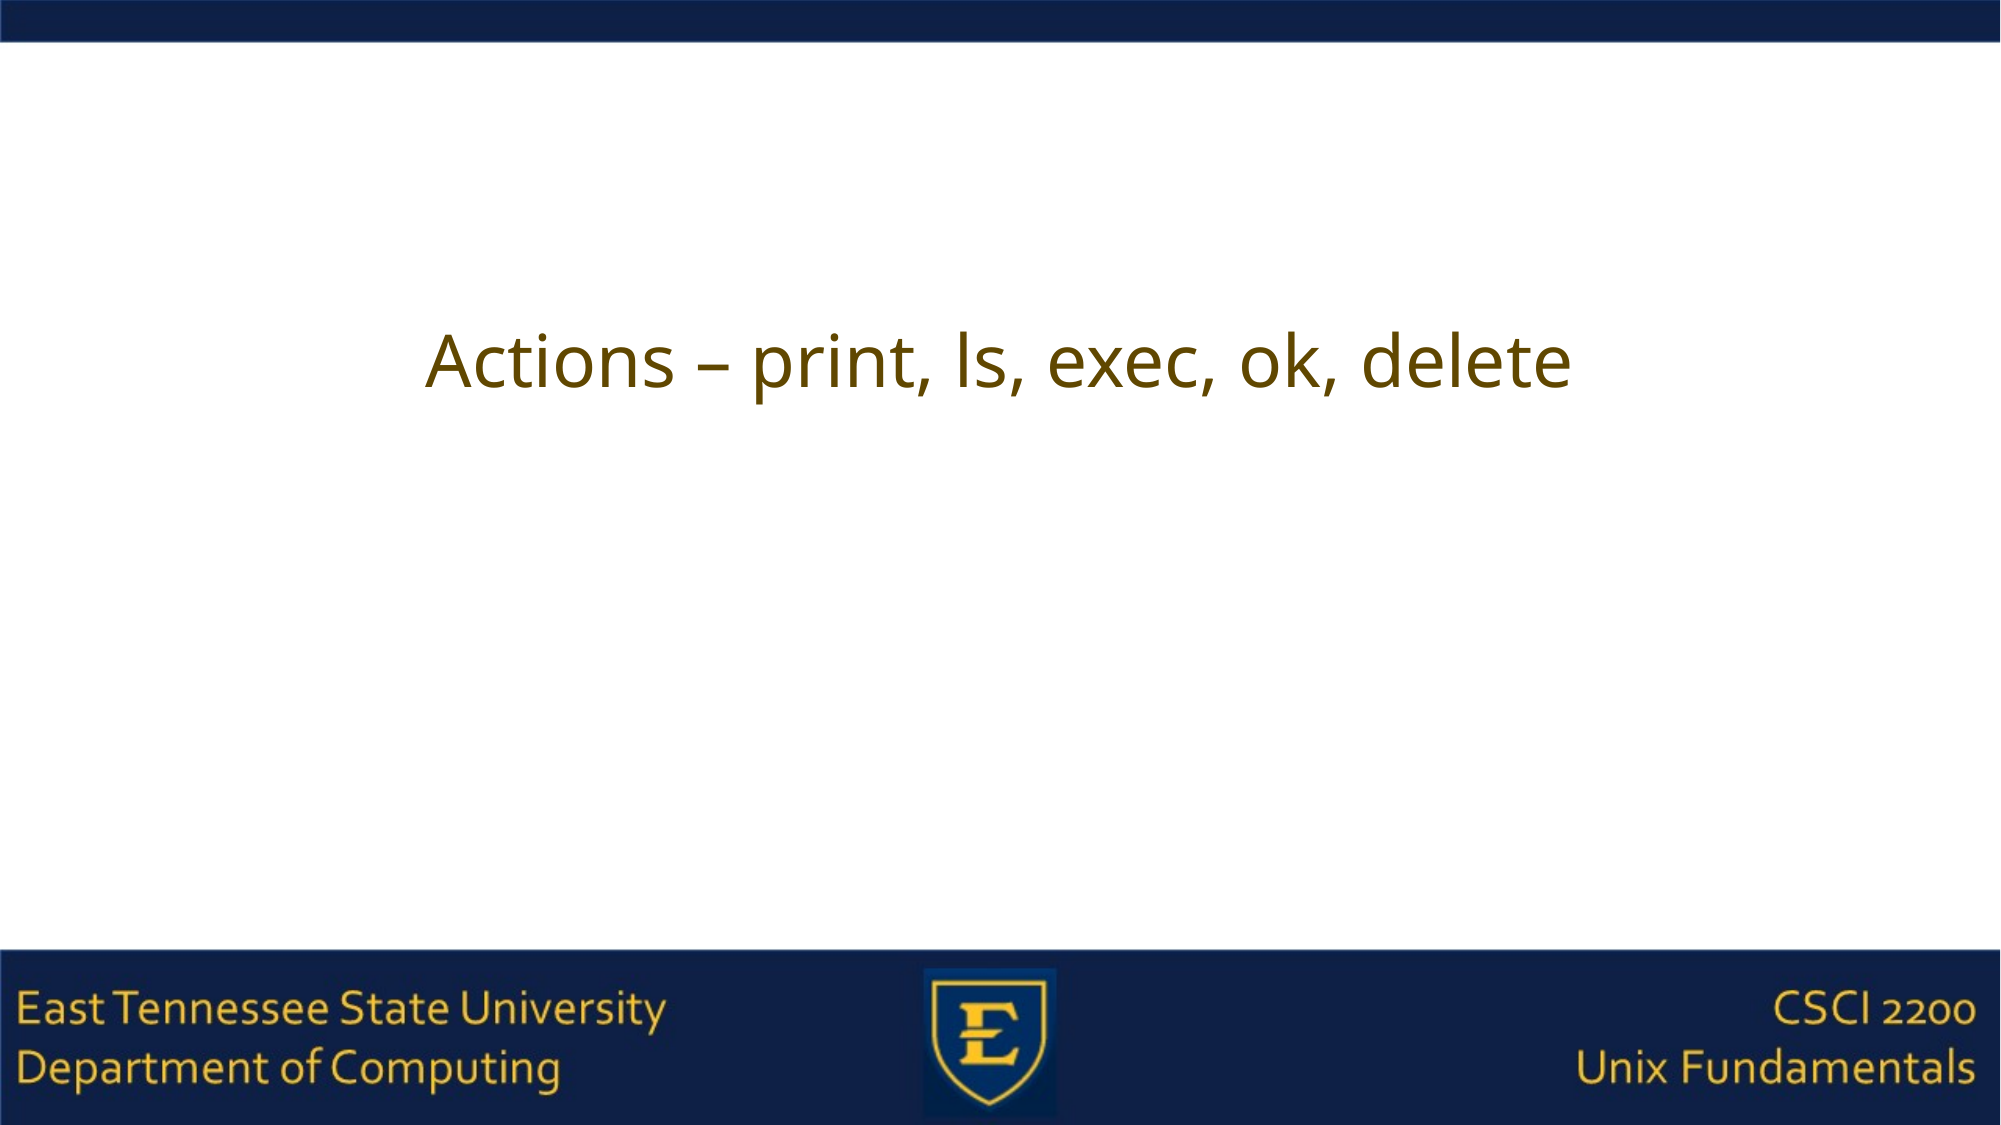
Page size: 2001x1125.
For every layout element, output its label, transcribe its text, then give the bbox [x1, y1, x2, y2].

title Actions – print, ls, exec, ok, delete [362, 125, 1638, 591]
picture [0, 0, 2001, 1125]
